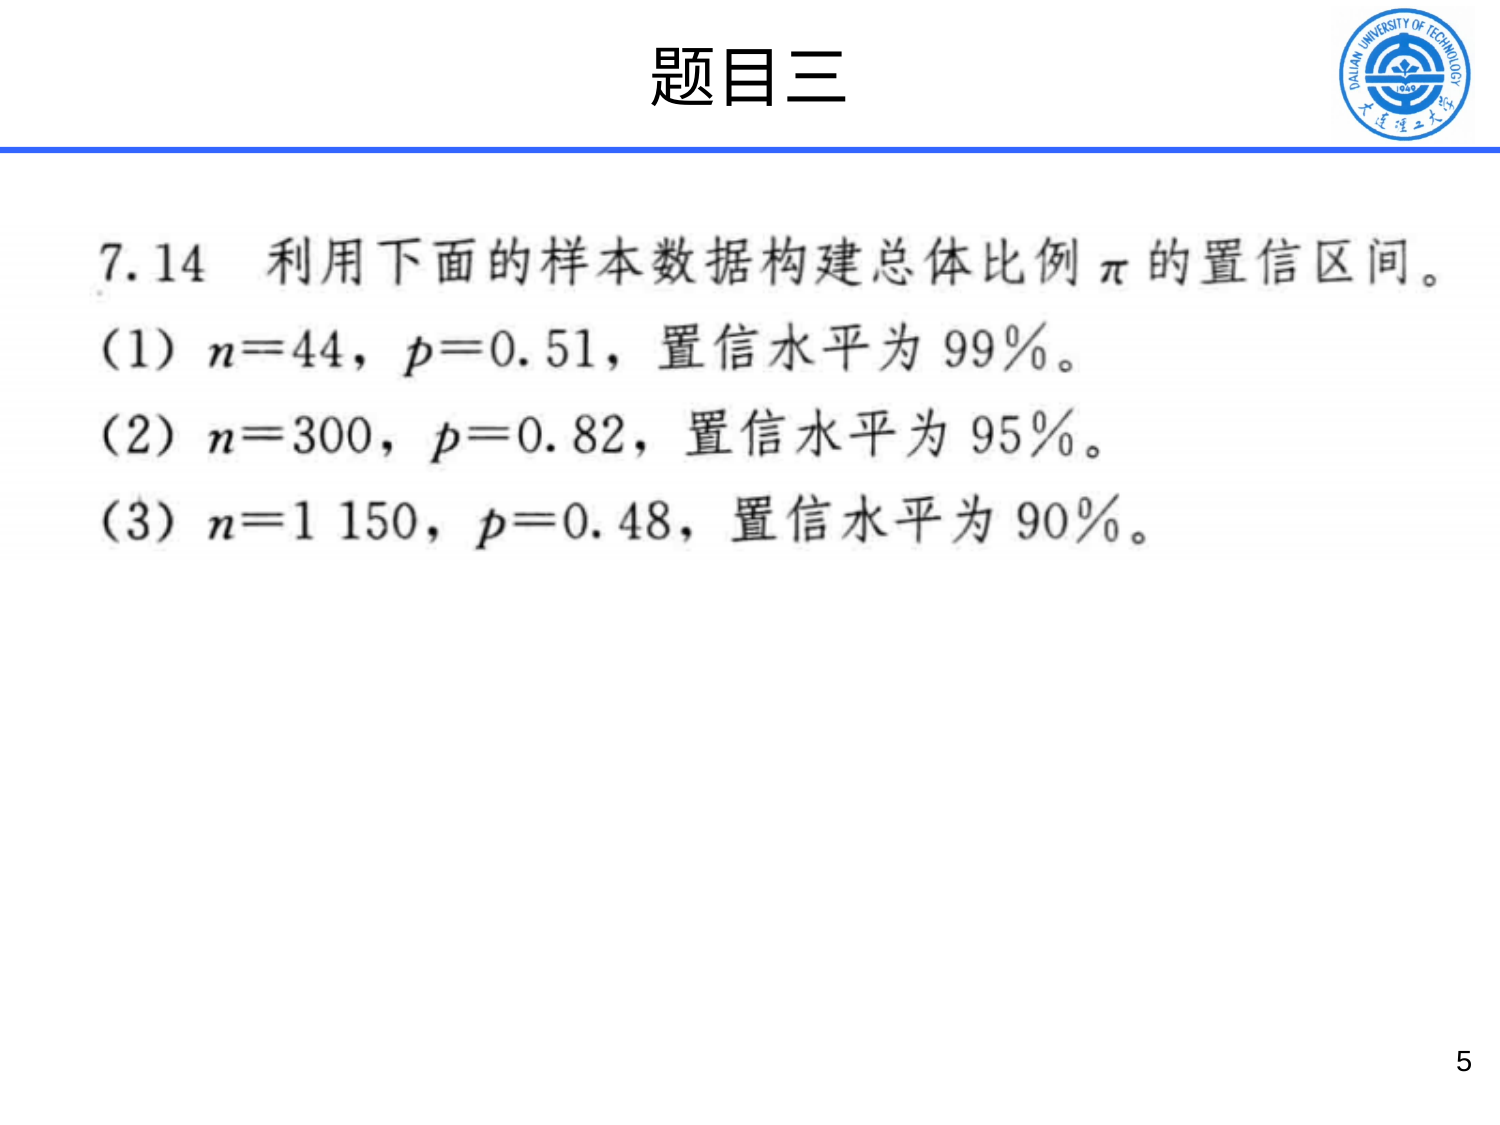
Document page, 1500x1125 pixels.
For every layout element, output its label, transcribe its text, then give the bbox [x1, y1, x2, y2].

picture [0, 224, 1500, 563]
title 题目三 [0, 0, 1500, 151]
slide_number 5 [1137, 1034, 1488, 1113]
